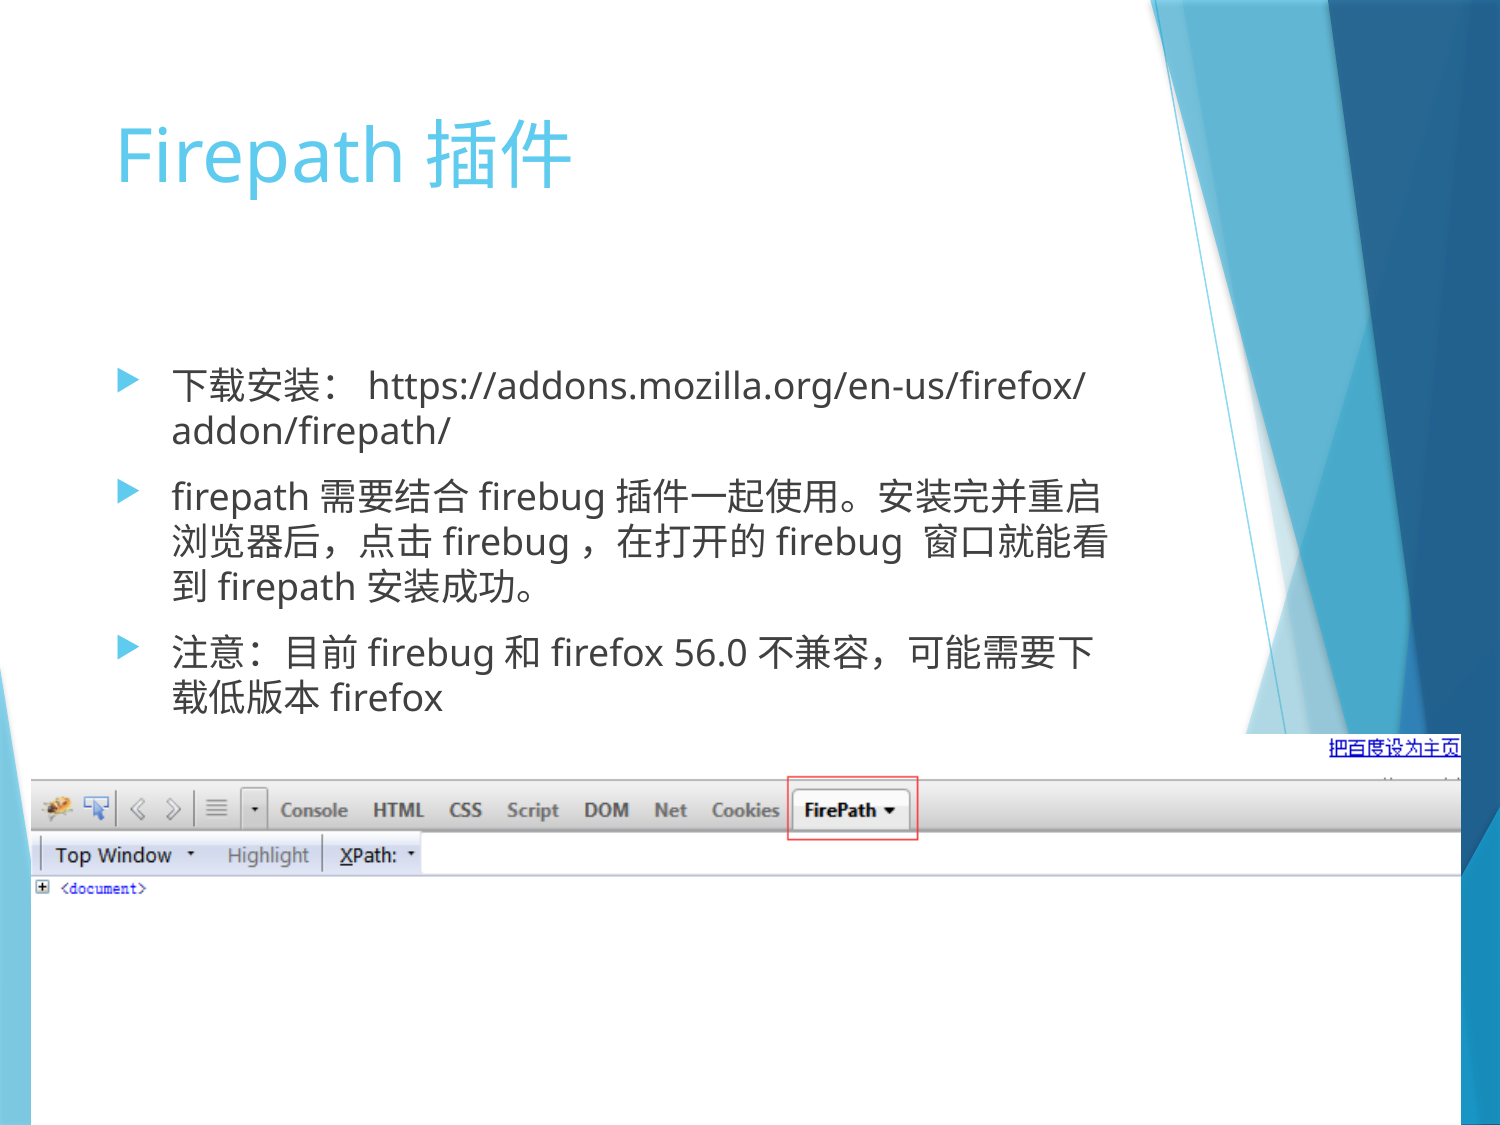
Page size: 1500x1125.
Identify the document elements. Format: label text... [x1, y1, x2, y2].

list 下载安装：https://addons.mozilla.org/en-us/firefox/addon/firepath/ firepath需要结合firebug插件一起使用。安装完并重启浏览器后，点击firebug，在打开的firebug 窗口就能看到firepath安装成功。 注意：目前firebug和firefox 56.0不兼容，可能需要下载低版本firefox [99, 354, 1142, 733]
picture [30, 734, 1462, 1125]
title Firepath插件 [99, 99, 1142, 317]
